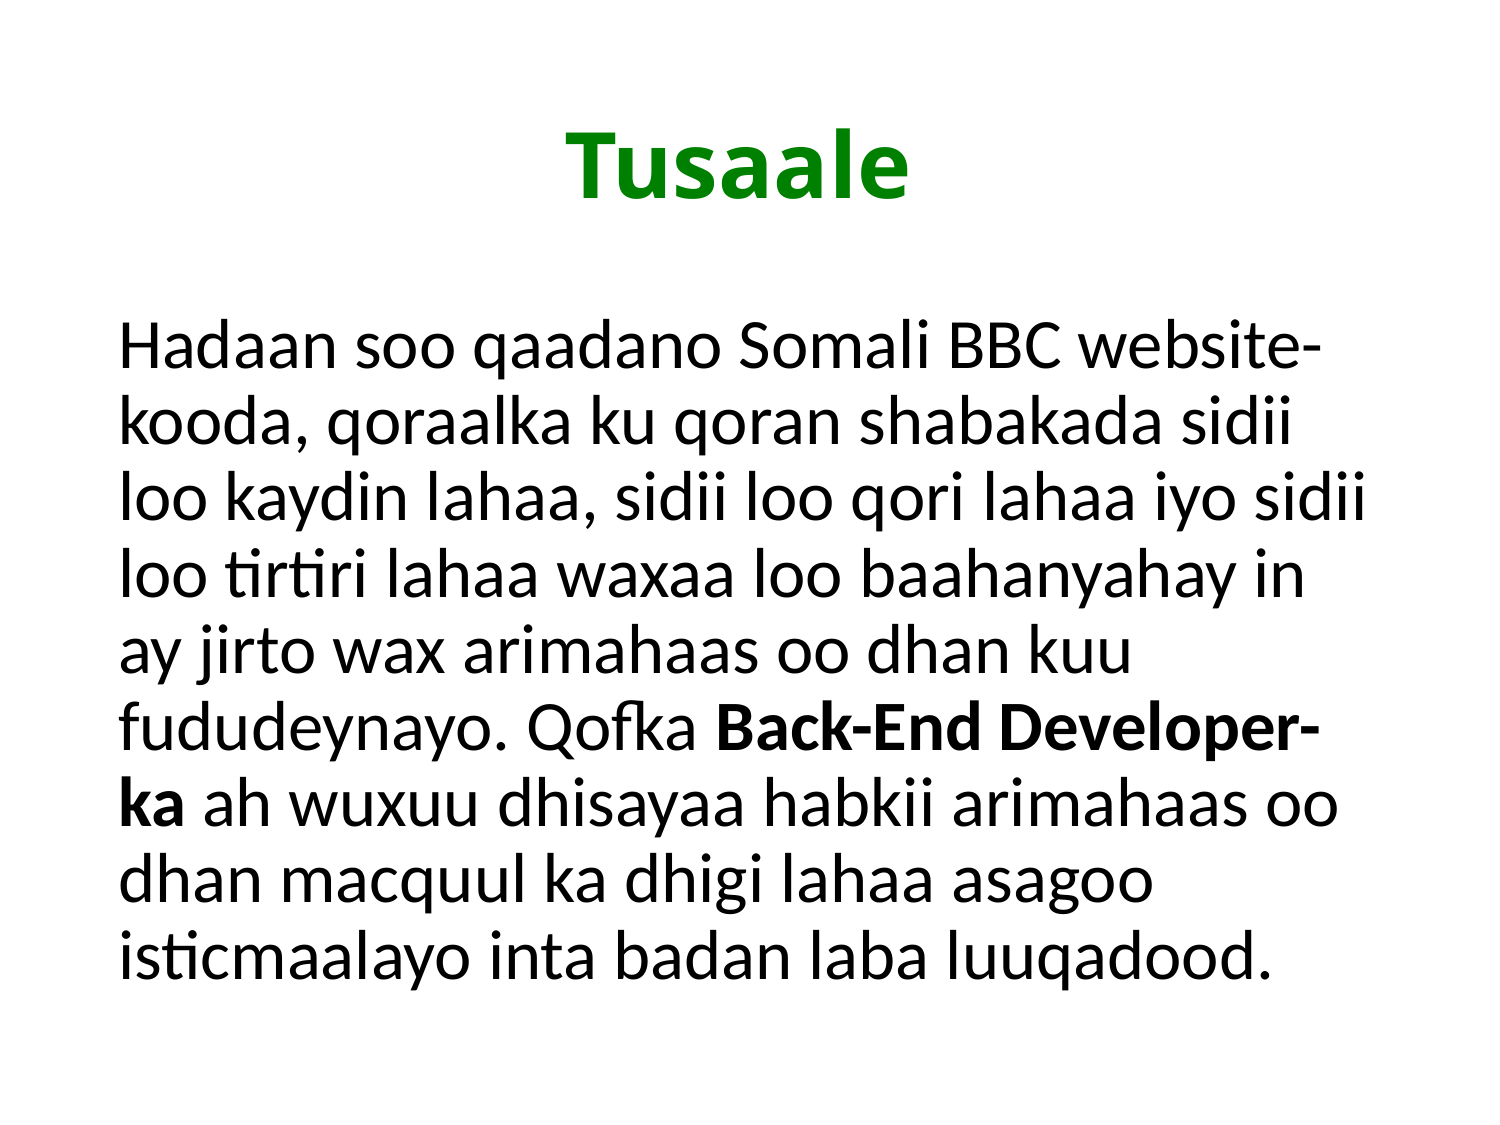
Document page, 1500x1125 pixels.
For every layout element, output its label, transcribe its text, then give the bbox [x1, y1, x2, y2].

title Tusaale [103, 59, 1397, 278]
list Hadaan soo qaadano Somali BBC website-kooda, qoraalka ku qoran shabakada sidii loo kaydin lahaa, sidii loo qori lahaa iyo sidii loo tirtiri lahaa waxaa loo baahanyahay in ay jirto wax arimahaas oo dhan kuu fududeynayo. Qofka Back-End Developer-ka ah wuxuu dhisayaa habkii arimahaas oo dhan macquul ka dhigi lahaa asagoo isticmaalayo inta badan laba luuqadood. [103, 299, 1397, 1077]
